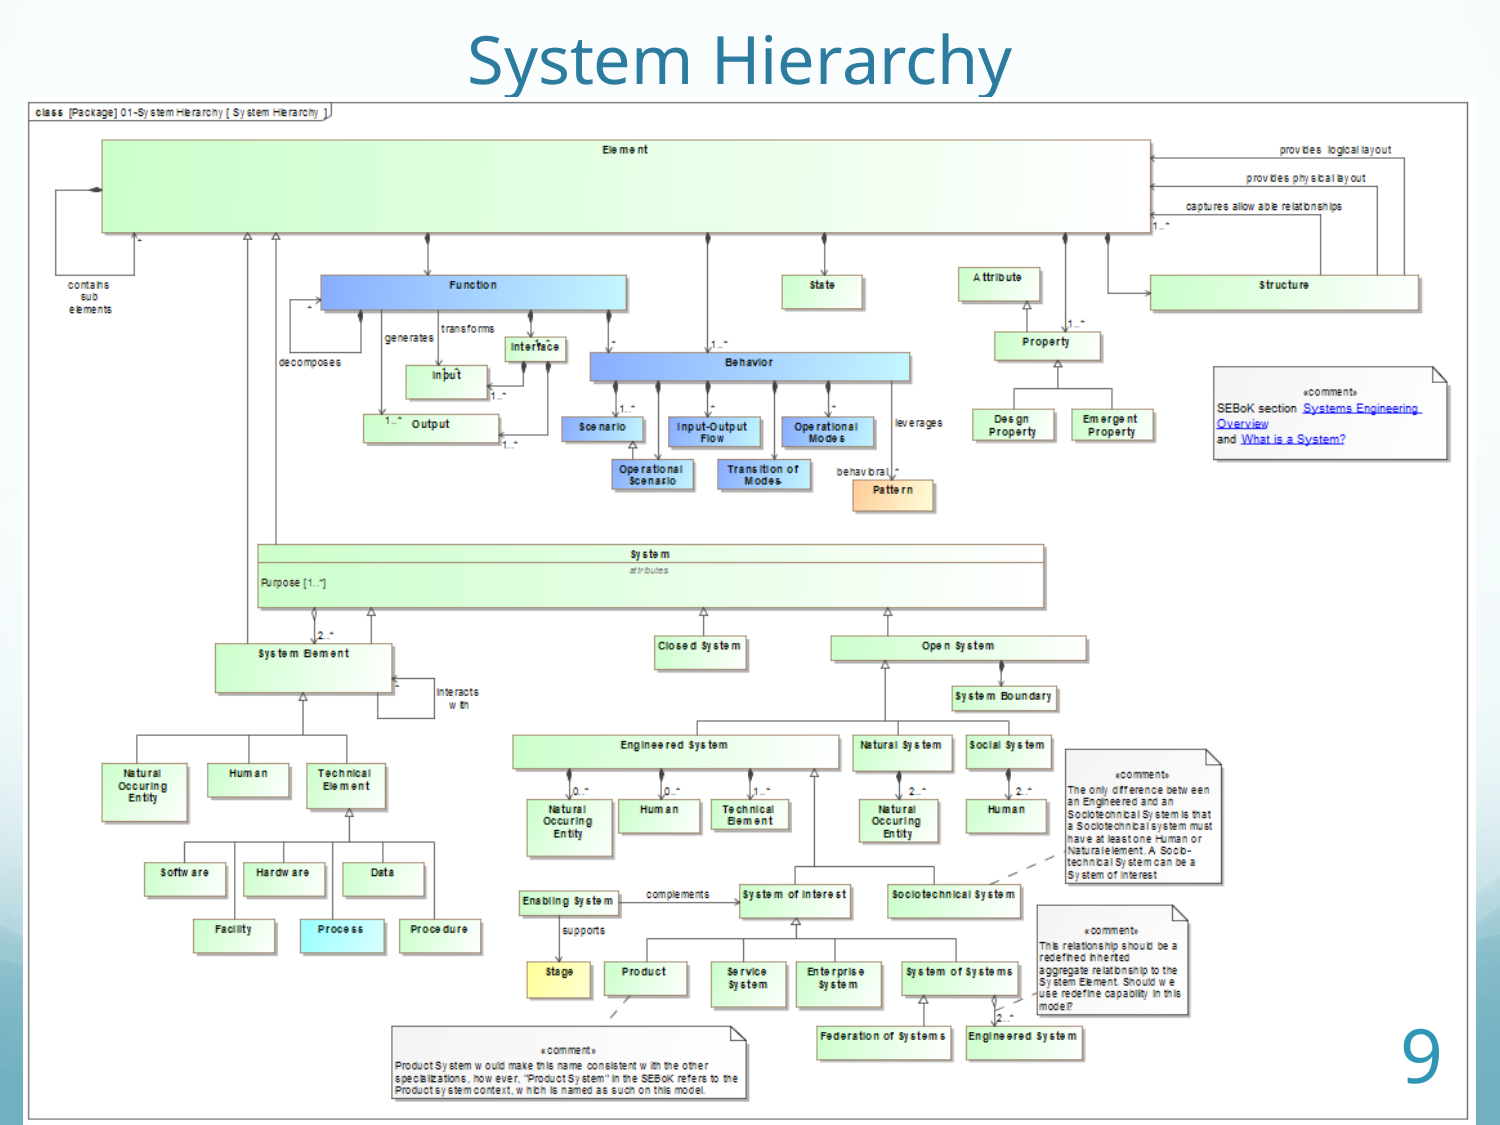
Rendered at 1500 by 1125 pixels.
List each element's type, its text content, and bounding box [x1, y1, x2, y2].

title System Hierarchy [90, 17, 1391, 94]
picture [23, 97, 1477, 1125]
